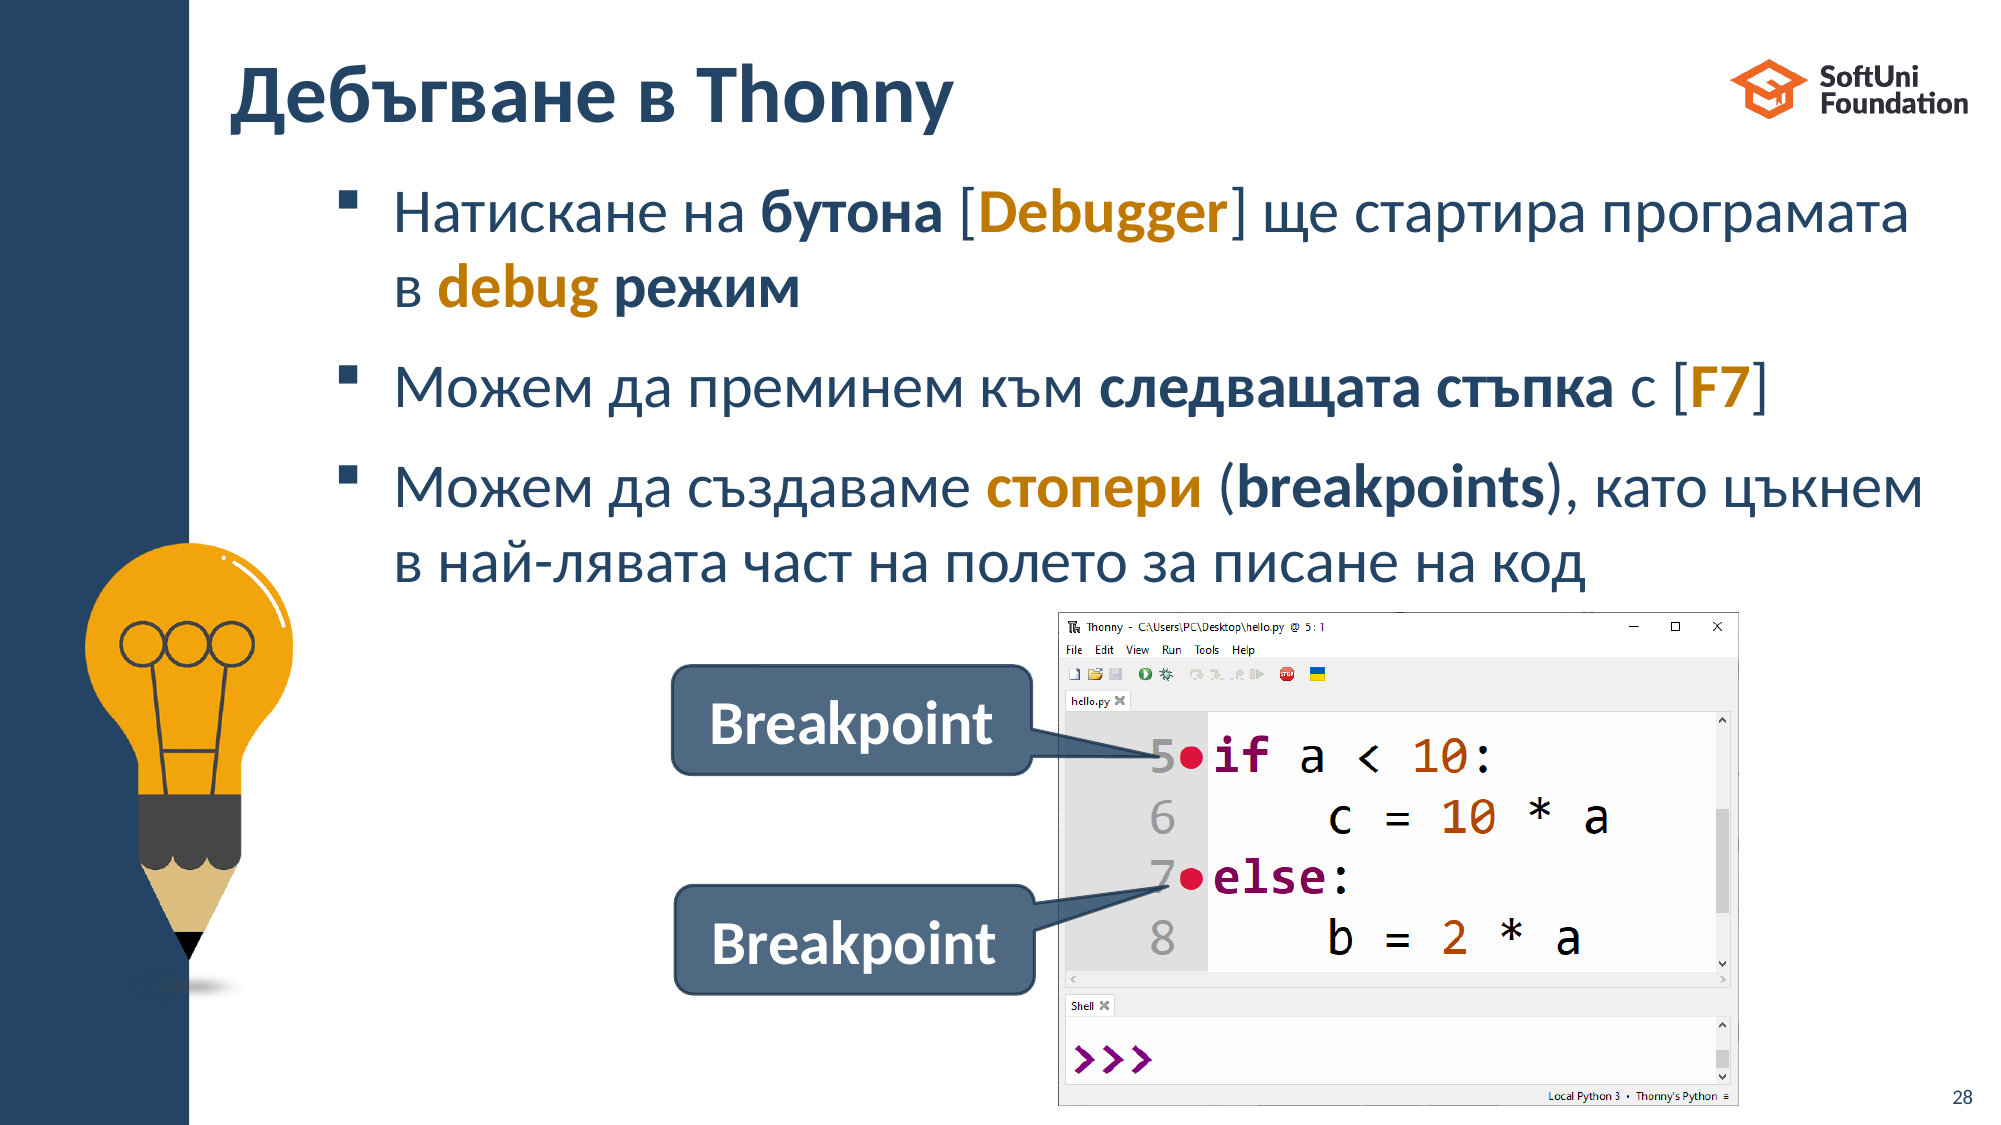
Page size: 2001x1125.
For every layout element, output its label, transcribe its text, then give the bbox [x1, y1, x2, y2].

text_box Breakpoint [673, 883, 1052, 997]
picture [1730, 59, 1968, 119]
list Натискане на бутона [Debugger] ще стартира програмата в debug режим Можем да преминем към следващата стъпка с [F7] Можем да създаваме стопери (breakpoints), като цъкнем в най-лявата част на полето за писане на код [316, 164, 1963, 1030]
picture [85, 543, 293, 1003]
text_box 28 [1927, 1067, 1989, 1117]
picture [1057, 612, 1739, 1106]
title Дебъгване в Thonny [212, 16, 1717, 162]
text_box Breakpoint [670, 663, 1052, 777]
